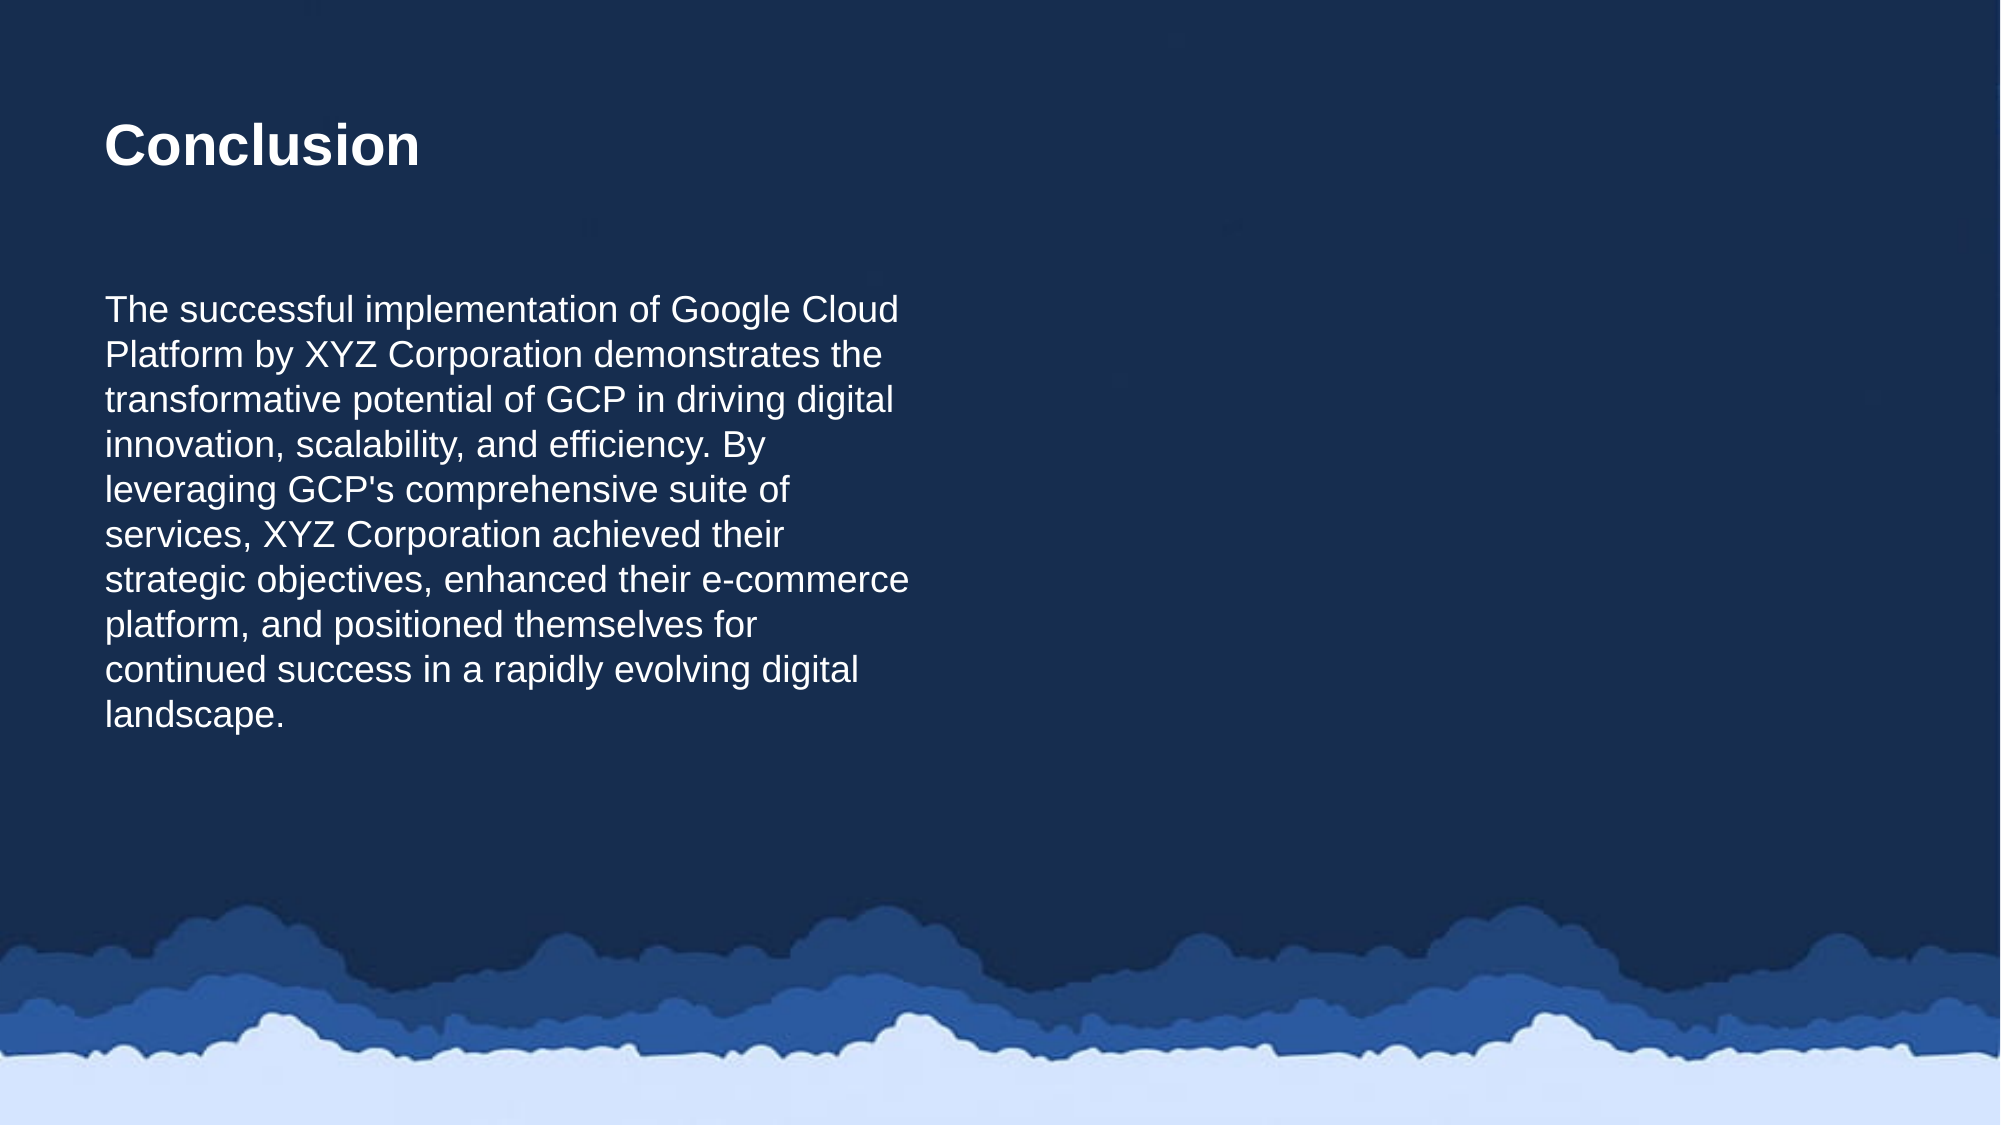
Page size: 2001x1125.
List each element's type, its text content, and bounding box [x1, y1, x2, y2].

text_box The successful implementation of Google Cloud Platform by XYZ Corporation demonstrates the transformative potential of GCP in driving digital innovation, scalability, and efficiency. By leveraging GCP's comprehensive suite of services, XYZ Corporation achieved their strategic objectives, enhanced their e-commerce platform, and positioned themselves for continued success in a rapidly evolving digital landscape. [89, 209, 945, 810]
picture [0, 0, 2001, 1125]
text_box Conclusion [89, 89, 1485, 195]
